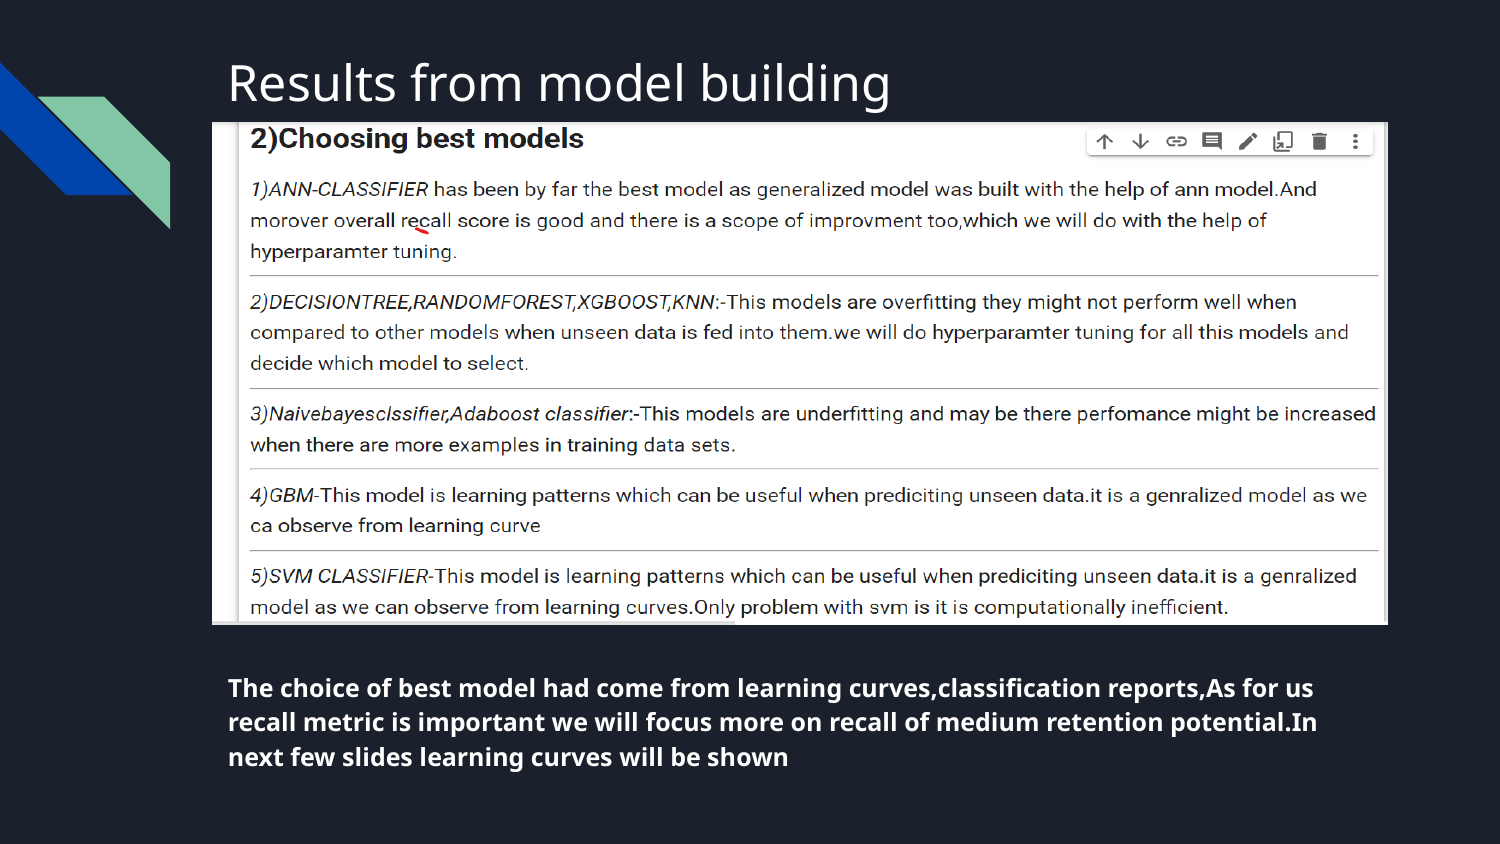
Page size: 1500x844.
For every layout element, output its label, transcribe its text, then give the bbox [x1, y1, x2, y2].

title Results from model building [212, 36, 1368, 121]
list The choice of best model had come from learning curves,classification reports,As for us recall metric is important we will focus more on recall of medium retention potential.In next few slides learning curves will be shown [212, 652, 1368, 796]
picture [212, 121, 1388, 625]
